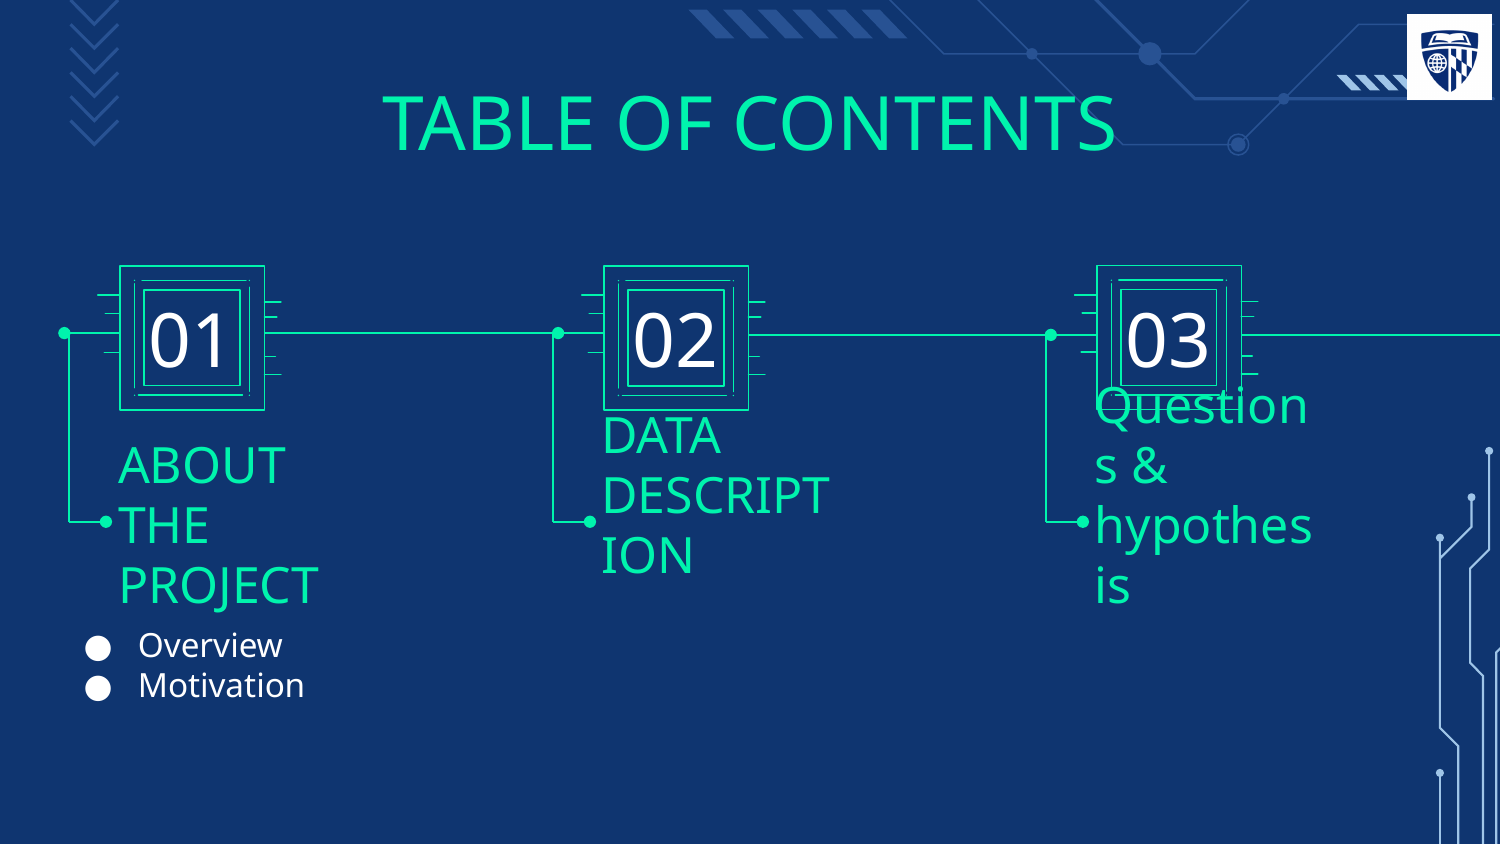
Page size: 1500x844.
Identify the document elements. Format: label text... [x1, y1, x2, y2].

title TABLE OF CONTENTS [118, 75, 1382, 156]
title DATA DESCRIPTION [601, 470, 835, 577]
title ABOUT THE PROJECT [118, 470, 359, 577]
title 01 [144, 289, 240, 386]
title Questions & hypothesis [1094, 470, 1319, 577]
title 03 [1120, 289, 1217, 386]
title 02 [627, 289, 724, 386]
subtitle Overview Motivation [62, 611, 351, 718]
picture [1407, 14, 1493, 100]
